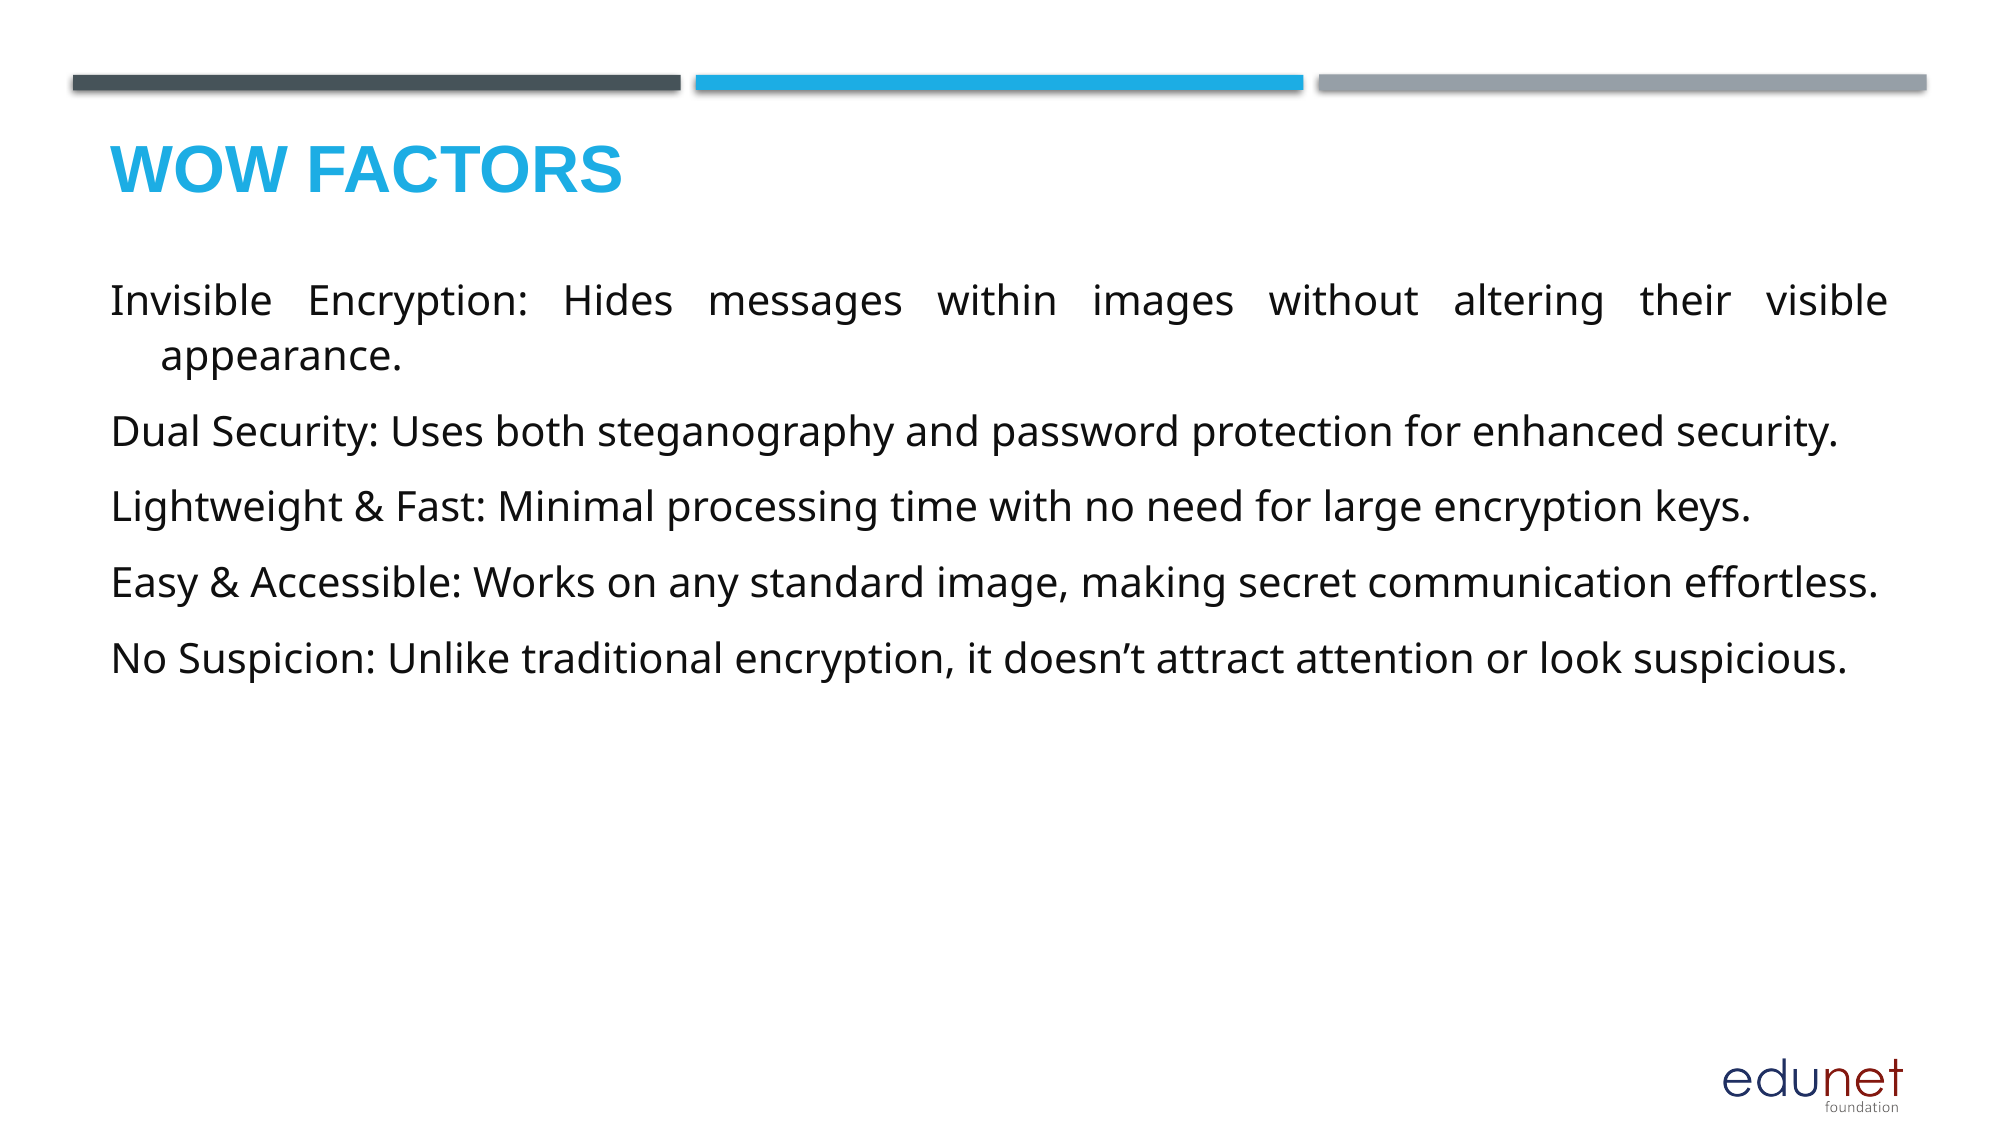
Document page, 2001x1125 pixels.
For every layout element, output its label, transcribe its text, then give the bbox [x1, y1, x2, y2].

picture [1719, 1056, 1905, 1116]
list Invisible Encryption: Hides messages within images without altering their visible appearance. Dual Security: Uses both steganography and password protection for enhanced security. Lightweight & Fast: Minimal processing time with no need for large encryption keys. Easy & Accessible: Works on any standard image, making secret communication effortless. No Suspicion: Unlike traditional encryption, it doesn’t attract attention or look suspicious. [95, 126, 1905, 894]
